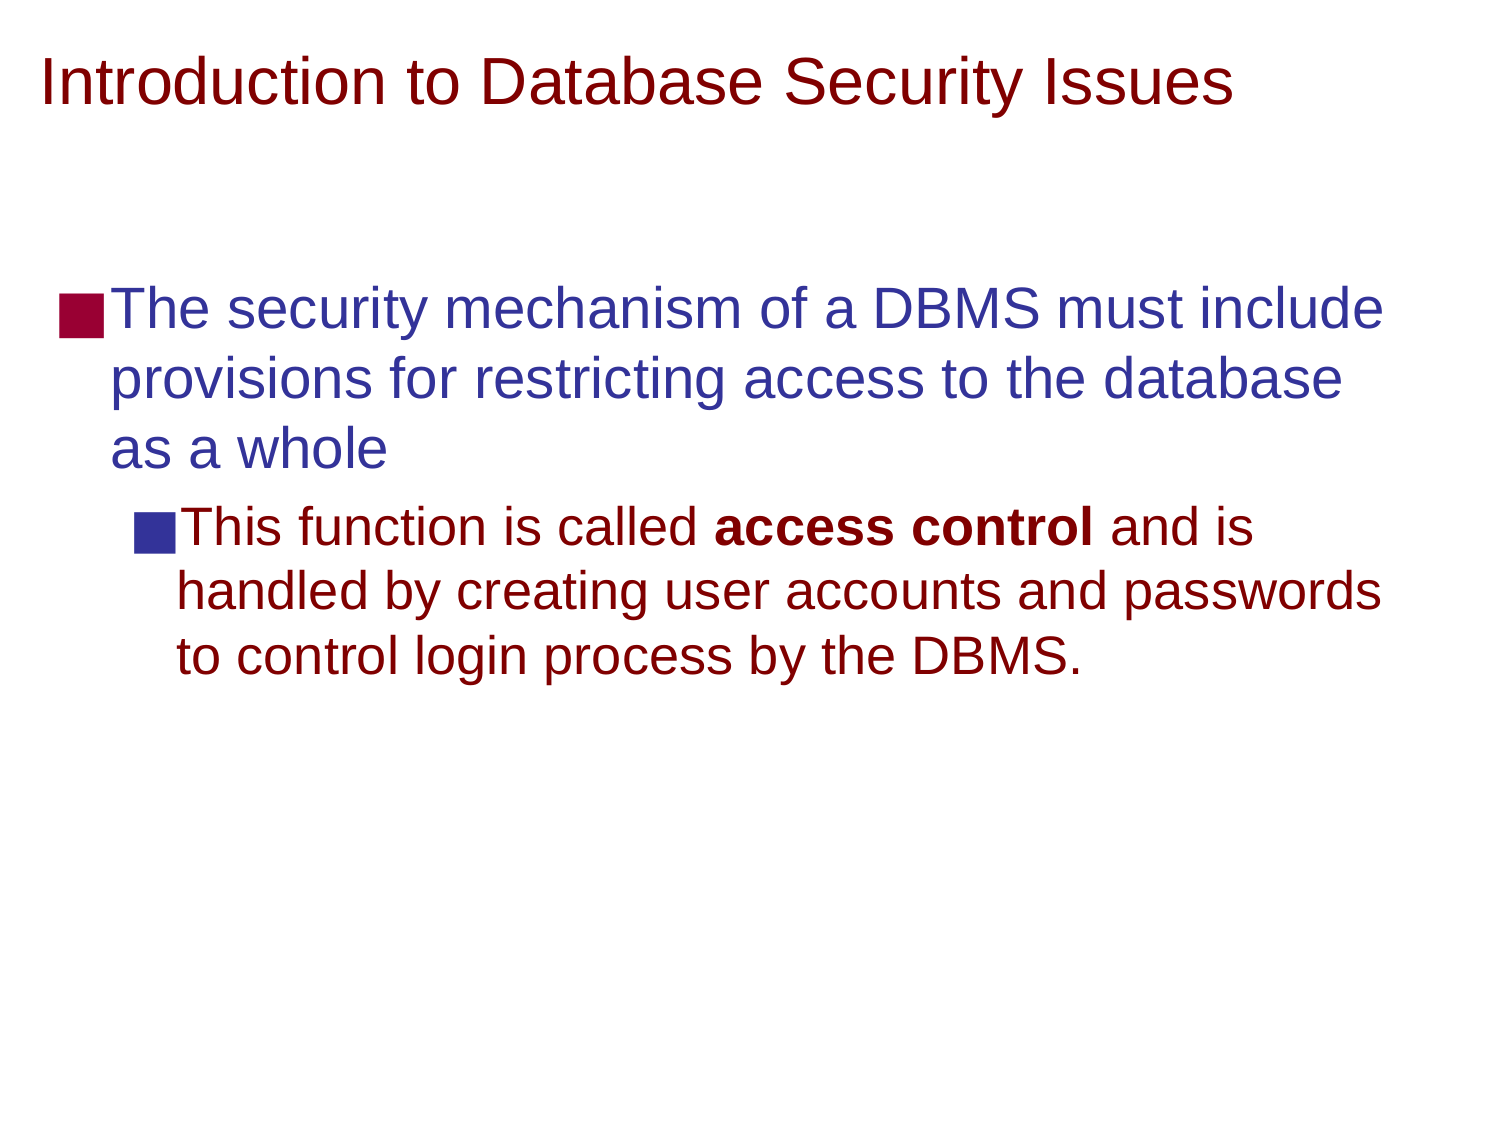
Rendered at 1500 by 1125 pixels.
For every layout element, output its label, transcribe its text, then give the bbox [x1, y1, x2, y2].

title Introduction to Database Security Issues [24, 37, 1425, 125]
list The security mechanism of a DBMS must include provisions for restricting access to the database as a whole This function is called access control and is handled by creating user accounts and passwords to control login process by the DBMS. [39, 262, 1400, 1013]
